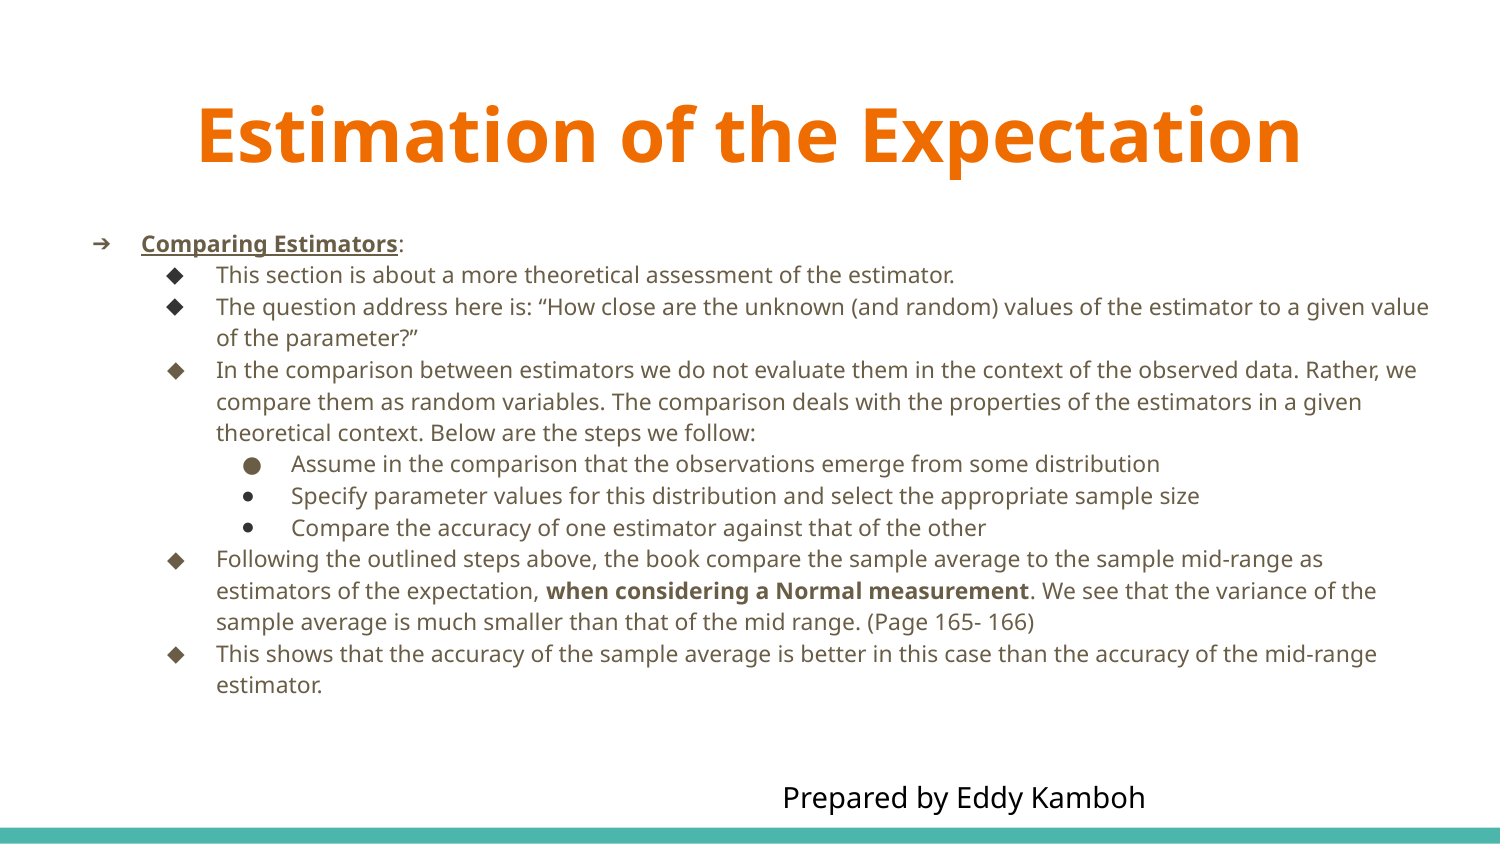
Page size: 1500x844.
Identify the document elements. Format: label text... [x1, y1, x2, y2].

list Comparing Estimators: This section is about a more theoretical assessment of the estimator. The question address here is: “How close are the unknown (and random) values of the estimator to a given value of the parameter?” In the comparison between estimators we do not evaluate them in the context of the observed data. Rather, we compare them as random variables. The comparison deals with the properties of the estimators in a given theoretical context. Below are the steps we follow: Assume in the comparison that the observations emerge from some distribution Specify parameter values for this distribution and select the appropriate sample size Compare the accuracy of one estimator against that of the other Following the outlined steps above, the book compare the sample average to the sample mid-range as estimators of the expectation, when considering a Normal measurement. We see that the variance of the sample average is much smaller than that of the mid range. (Page 165- 166) This shows that the accuracy of the sample average is better in this case than the accuracy of the mid-range estimator. [51, 210, 1449, 752]
title Estimation of the Expectation [51, 72, 1449, 189]
